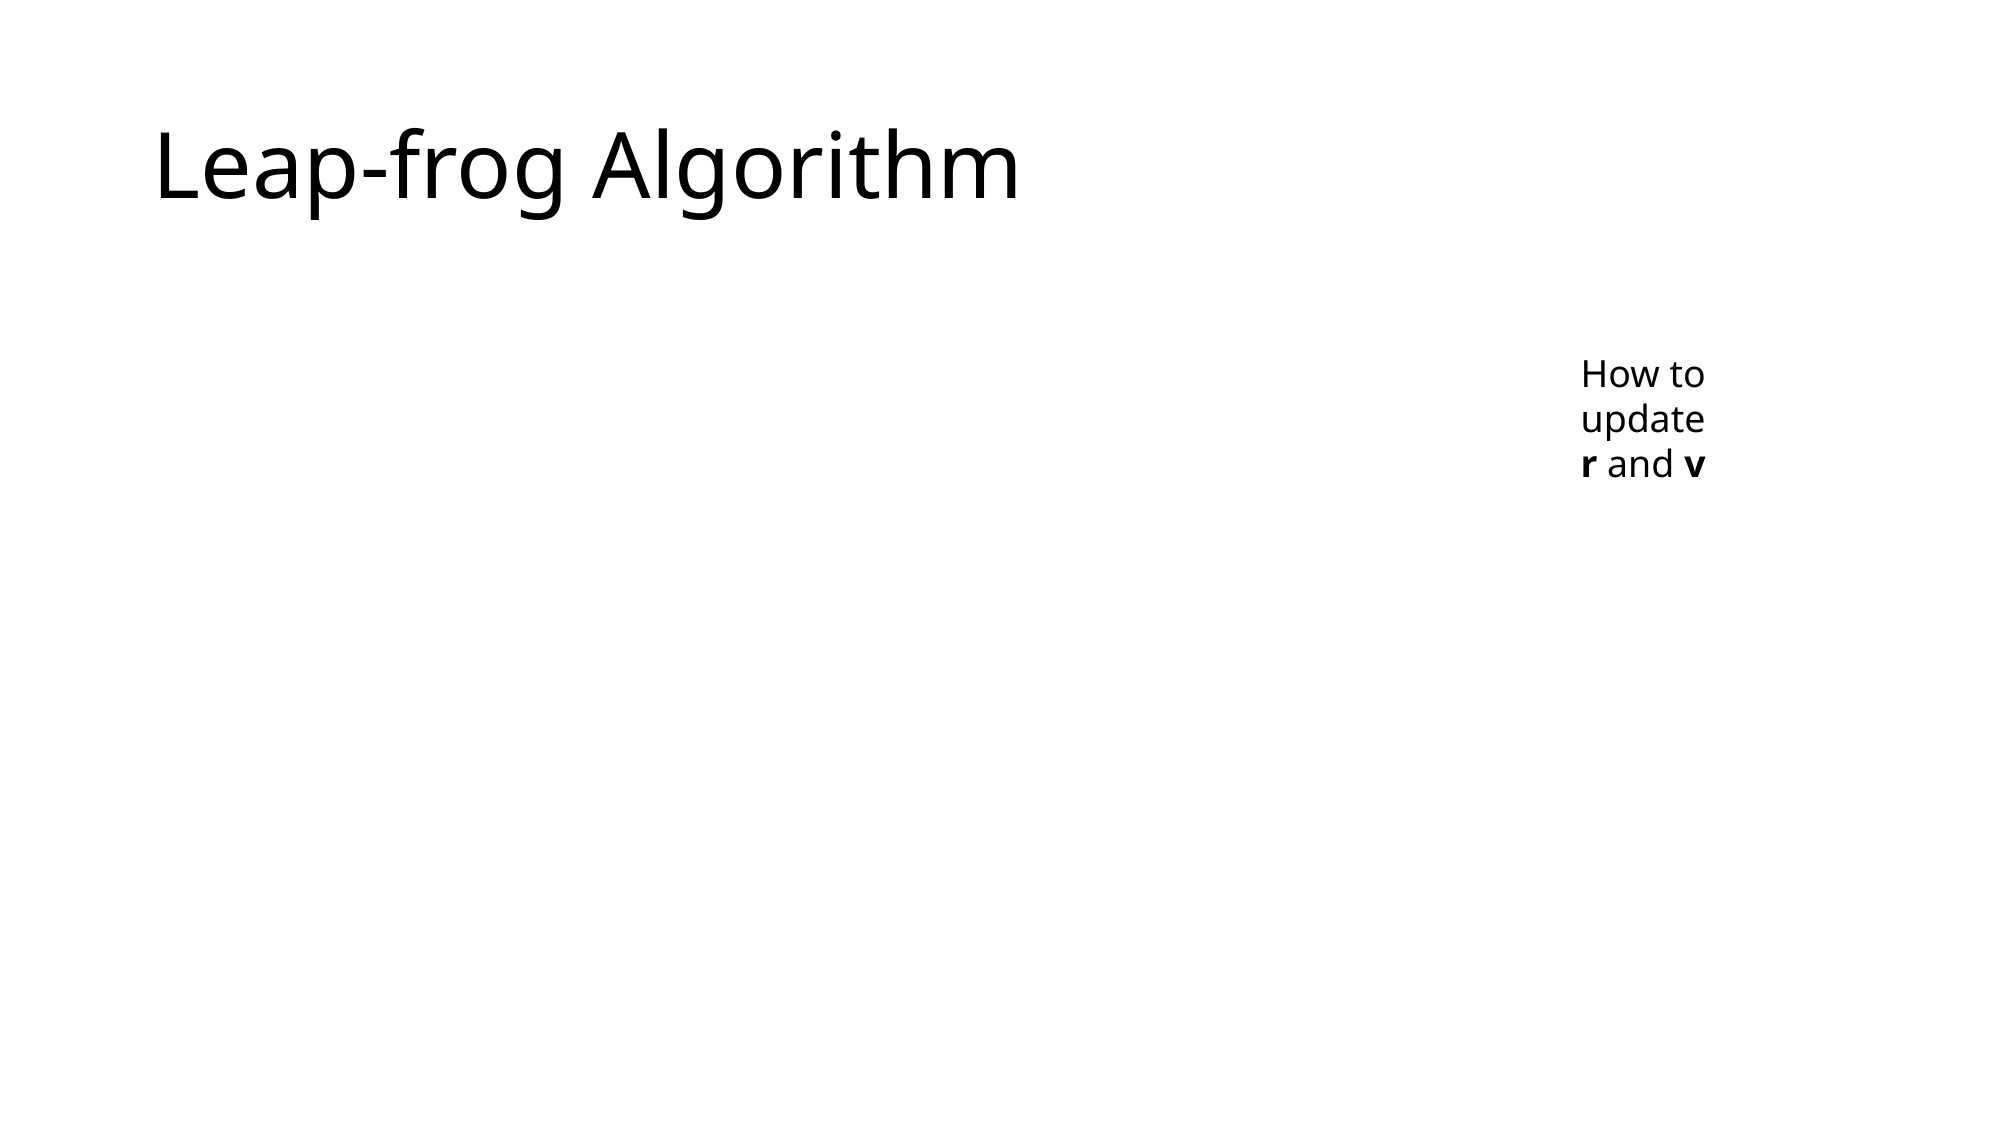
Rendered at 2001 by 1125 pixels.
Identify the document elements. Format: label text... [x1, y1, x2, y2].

title Leap-frog Algorithm [137, 59, 1863, 278]
text_box How to update r and v [1565, 342, 1742, 493]
